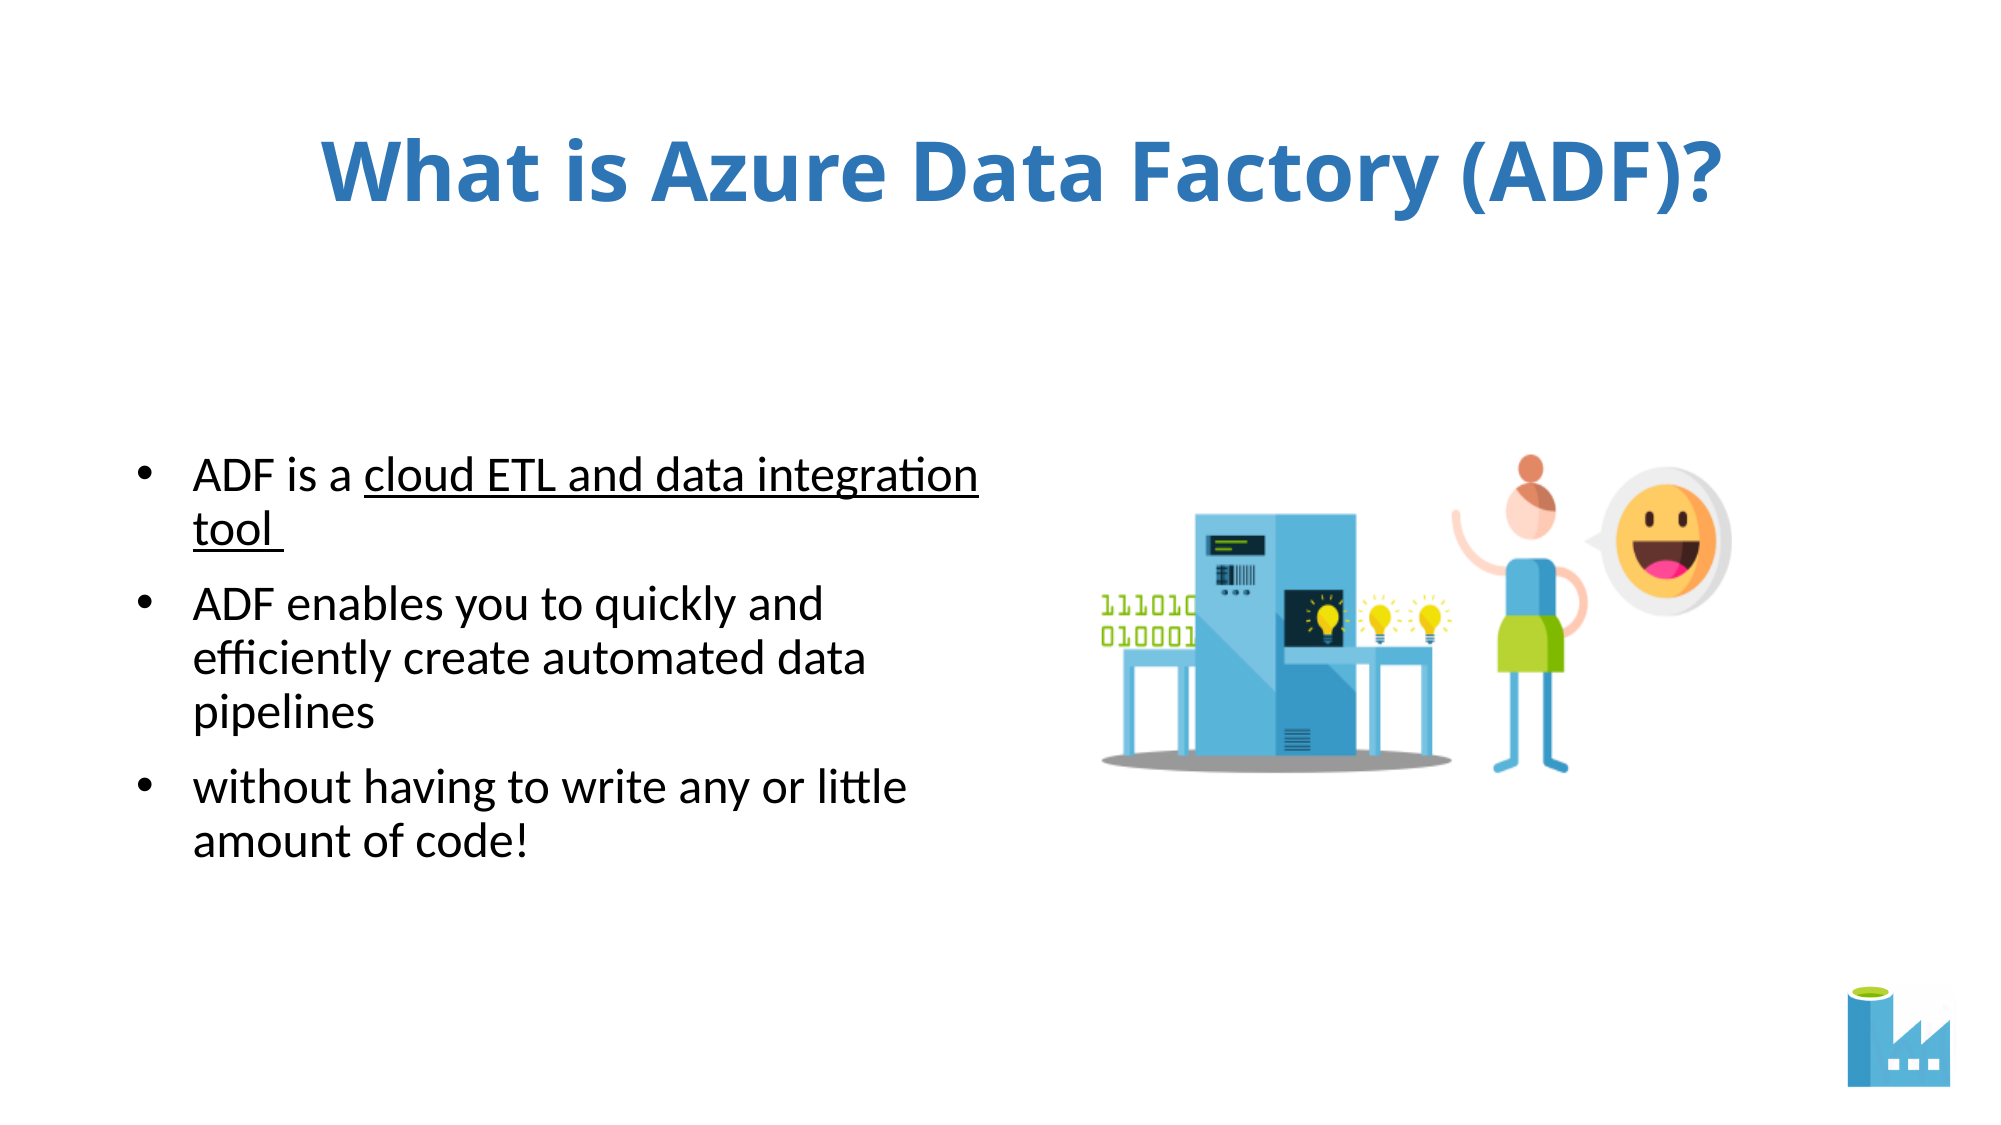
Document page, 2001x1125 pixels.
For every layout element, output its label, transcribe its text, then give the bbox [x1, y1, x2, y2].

picture [1843, 985, 1956, 1090]
title What is Azure Data Factory (ADF)? [249, 59, 1796, 227]
subtitle ADF is a cloud ETL and data integration tool ADF enables you to quickly and efficiently create automated data pipelines without having to write any or little amount of code! [121, 441, 1000, 863]
picture [1067, 415, 1767, 813]
